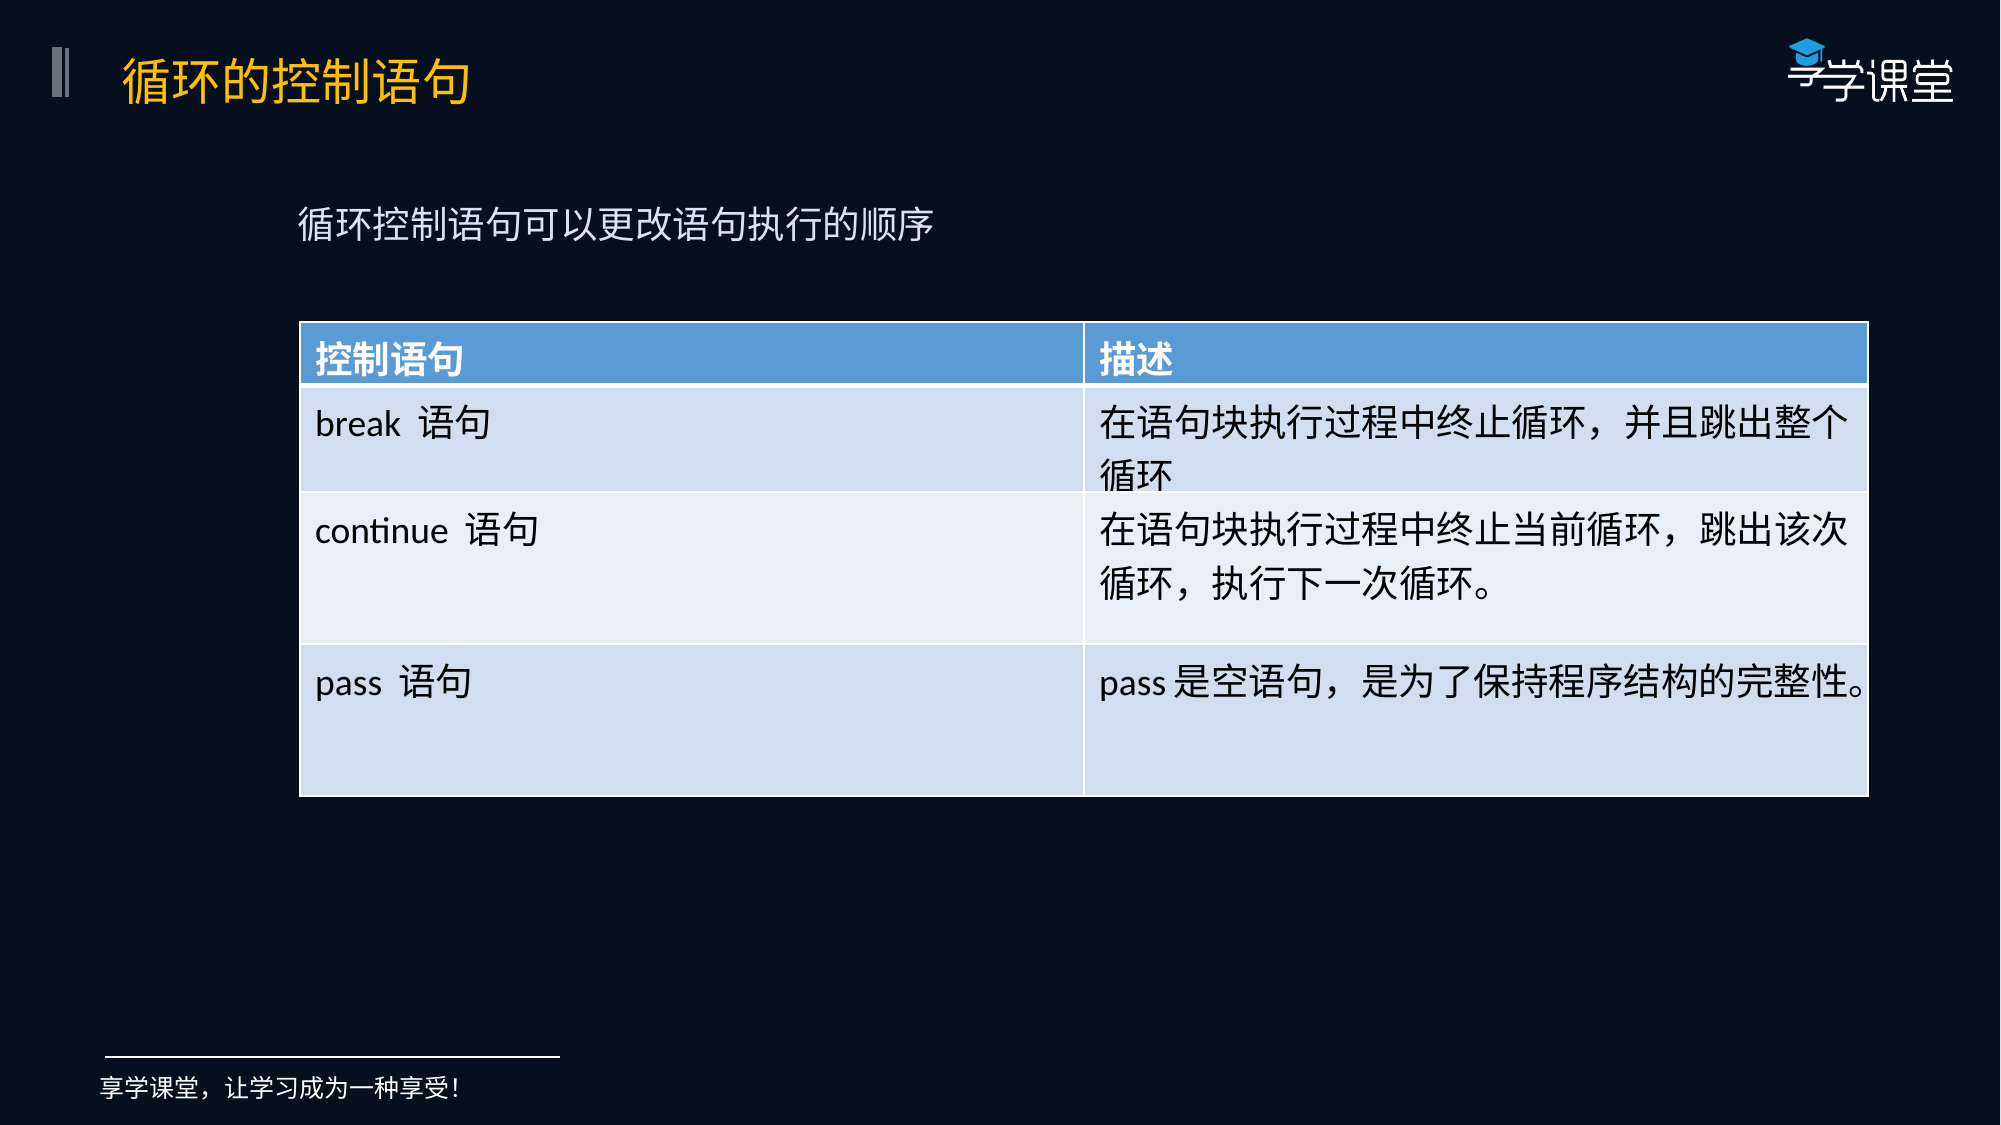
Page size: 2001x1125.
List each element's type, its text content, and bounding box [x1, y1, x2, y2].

picture [1788, 38, 1953, 102]
table_cell break 语句 [301, 388, 1083, 491]
table_cell pass 语句 [301, 645, 1083, 795]
text_box 循环的控制语句 [101, 37, 1219, 125]
table_cell pass是空语句，是为了保持程序结构的完整性。 [1085, 645, 1867, 795]
table_header 描述 [1085, 323, 1867, 383]
table_header 控制语句 [301, 323, 1083, 383]
table_cell continue 语句 [301, 493, 1083, 643]
table_cell 在语句块执行过程中终止循环，并且跳出整个循环 [1085, 388, 1867, 491]
table_cell 在语句块执行过程中终止当前循环，跳出该次循环，执行下一次循环。 [1085, 493, 1867, 643]
text_box 循环控制语句可以更改语句执行的顺序 [282, 193, 951, 253]
